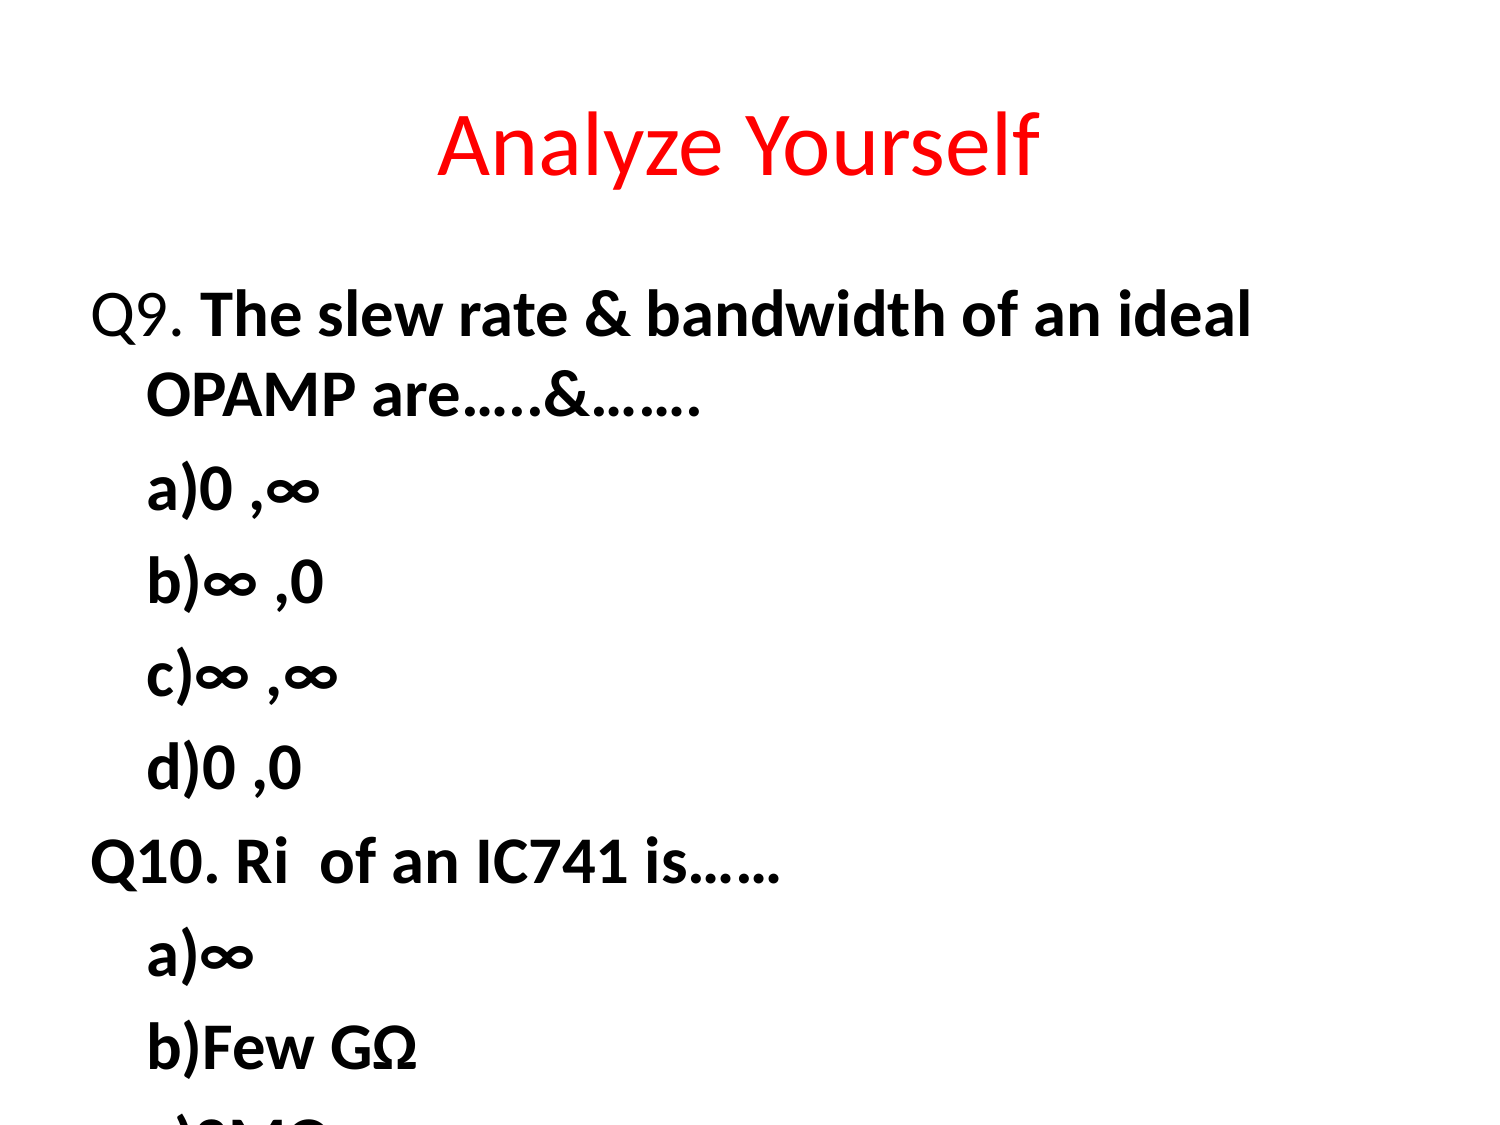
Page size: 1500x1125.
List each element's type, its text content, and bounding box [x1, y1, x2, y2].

title Analyze Yourself [75, 45, 1425, 233]
list Q9. The slew rate & bandwidth of an ideal OPAMP are…..&……. a)0 ,∞ b)∞ ,0 c)∞ ,∞ d)0 ,0 Q10. Ri of an IC741 is…… a)∞ b)Few GΩ c)2MΩ [75, 262, 1425, 1005]
